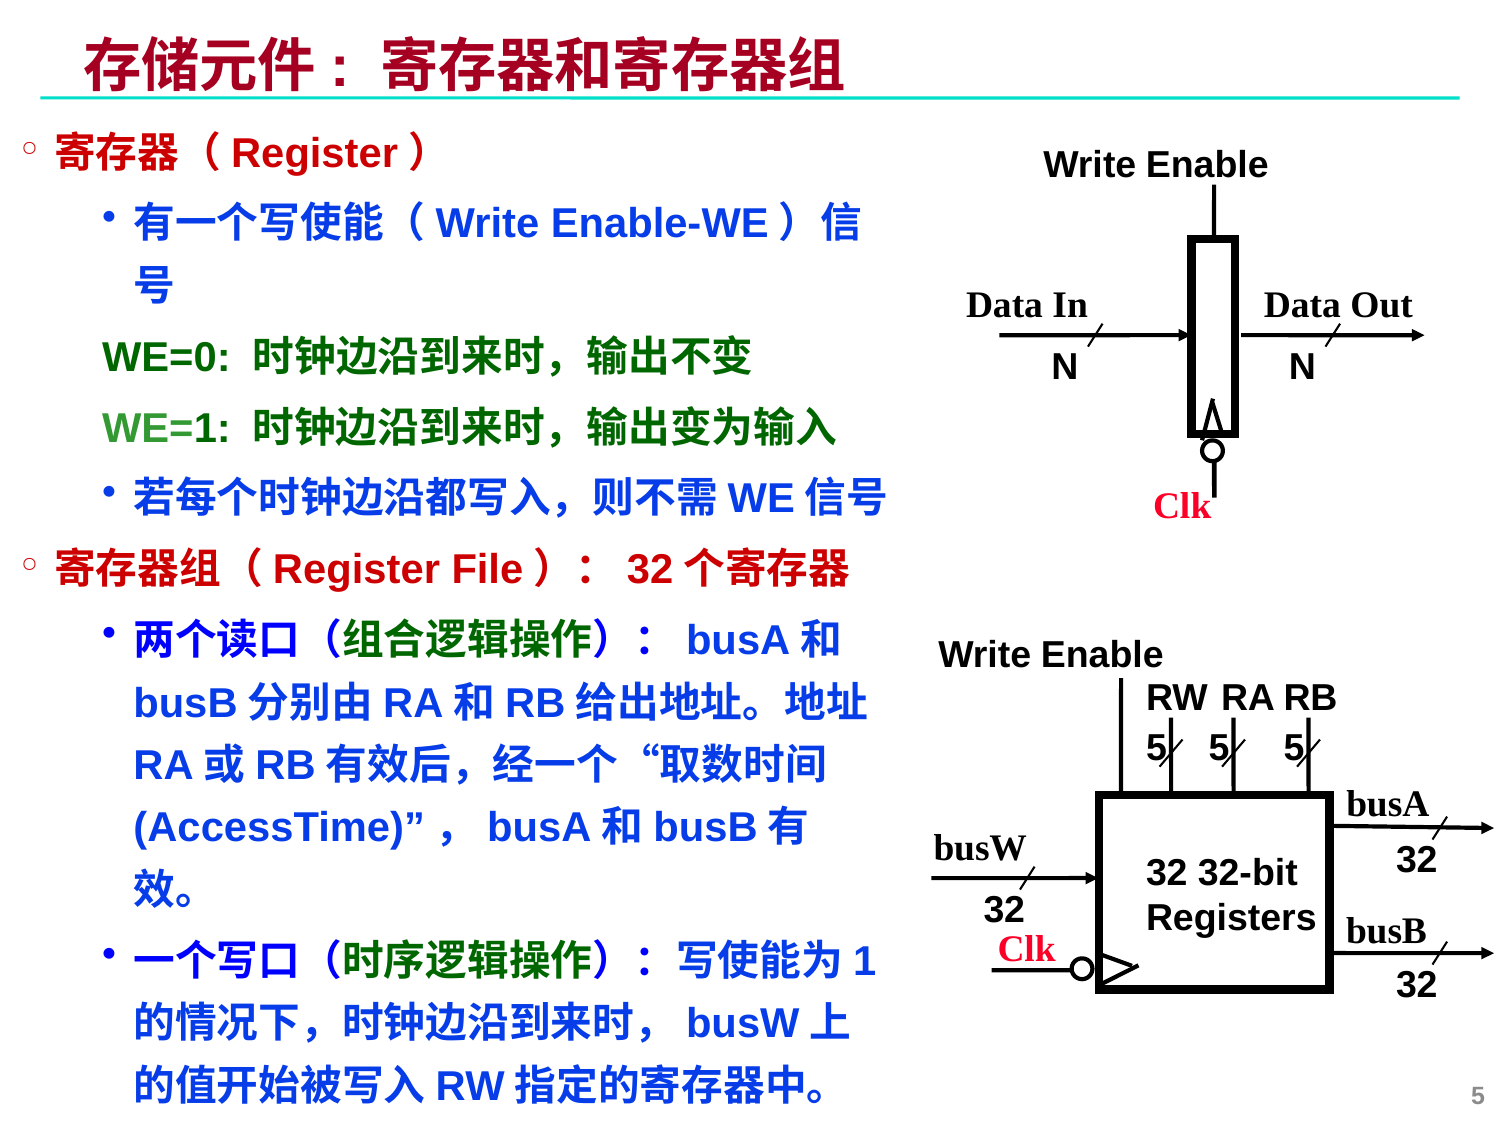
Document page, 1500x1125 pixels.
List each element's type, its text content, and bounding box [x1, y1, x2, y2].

text_box [1096, 328, 1192, 342]
title 存储元件: 寄存器和寄存器组 [72, 33, 1220, 103]
text_box N [1036, 335, 1094, 395]
text_box [1333, 333, 1425, 342]
list 寄存器（Register） 有一个写使能（Write Enable-WE）信号 WE=0: 时钟边沿到来时，输出不变 WE=1: 时钟边沿到来时，输出变为输入 若每个时钟边沿都写入，则不需WE信号 寄存器组（Register File）：32个寄存器 两个读口（组合逻辑操作）：busA和busB分别由RA和RB给出地址。地址RA或RB有效后，经一个“取数时间(AccessTime)”，busA和busB有效。 一个写口（时序逻辑操作）：写使能为1的情况下，时钟边沿到来时，busW上的值开始被写入RW指定的寄存器中。 [10, 108, 901, 1009]
text_box 32 32-bit Registers [1131, 840, 1332, 946]
text_box Write Enable [1028, 132, 1284, 193]
text_box busB [1331, 898, 1443, 959]
text_box [1445, 821, 1494, 835]
text_box [1453, 946, 1494, 960]
text_box RB [1268, 665, 1353, 726]
text_box Write Enable [923, 622, 1179, 682]
slide_number 5 [1162, 1065, 1500, 1125]
text_box busW [918, 815, 1043, 876]
text_box 5 [1193, 726, 1245, 776]
text_box Clk [982, 917, 1071, 977]
text_box 32 [1381, 953, 1453, 1013]
text_box RA [1206, 665, 1268, 726]
text_box [1071, 958, 1093, 980]
text_box RW [1131, 665, 1206, 726]
text_box 32 [968, 878, 1040, 938]
text_box N [1274, 335, 1331, 395]
text_box Data Out [1249, 272, 1500, 333]
text_box 5 [1268, 726, 1320, 776]
text_box 32 [1381, 828, 1453, 888]
text_box Clk [1138, 474, 1227, 534]
text_box [1098, 794, 1330, 990]
text_box [1202, 440, 1223, 462]
text_box busA [1331, 771, 1445, 832]
text_box 5 [1131, 726, 1182, 776]
text_box Data In [951, 272, 1135, 333]
text_box [1191, 239, 1235, 434]
text_box [1040, 871, 1099, 885]
